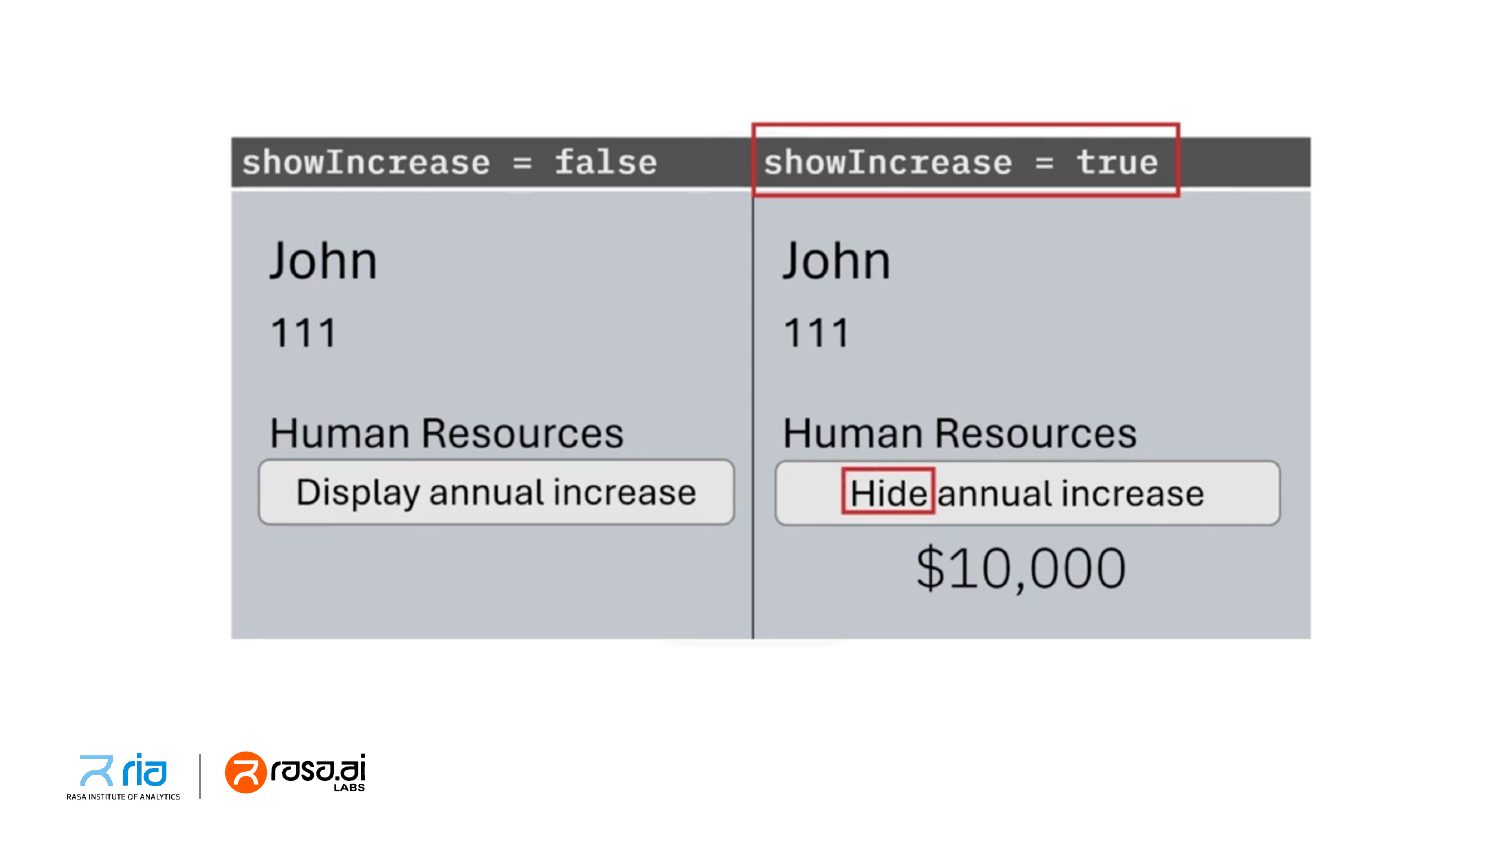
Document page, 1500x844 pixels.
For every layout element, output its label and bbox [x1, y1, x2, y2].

picture [58, 744, 188, 808]
picture [217, 117, 1317, 647]
